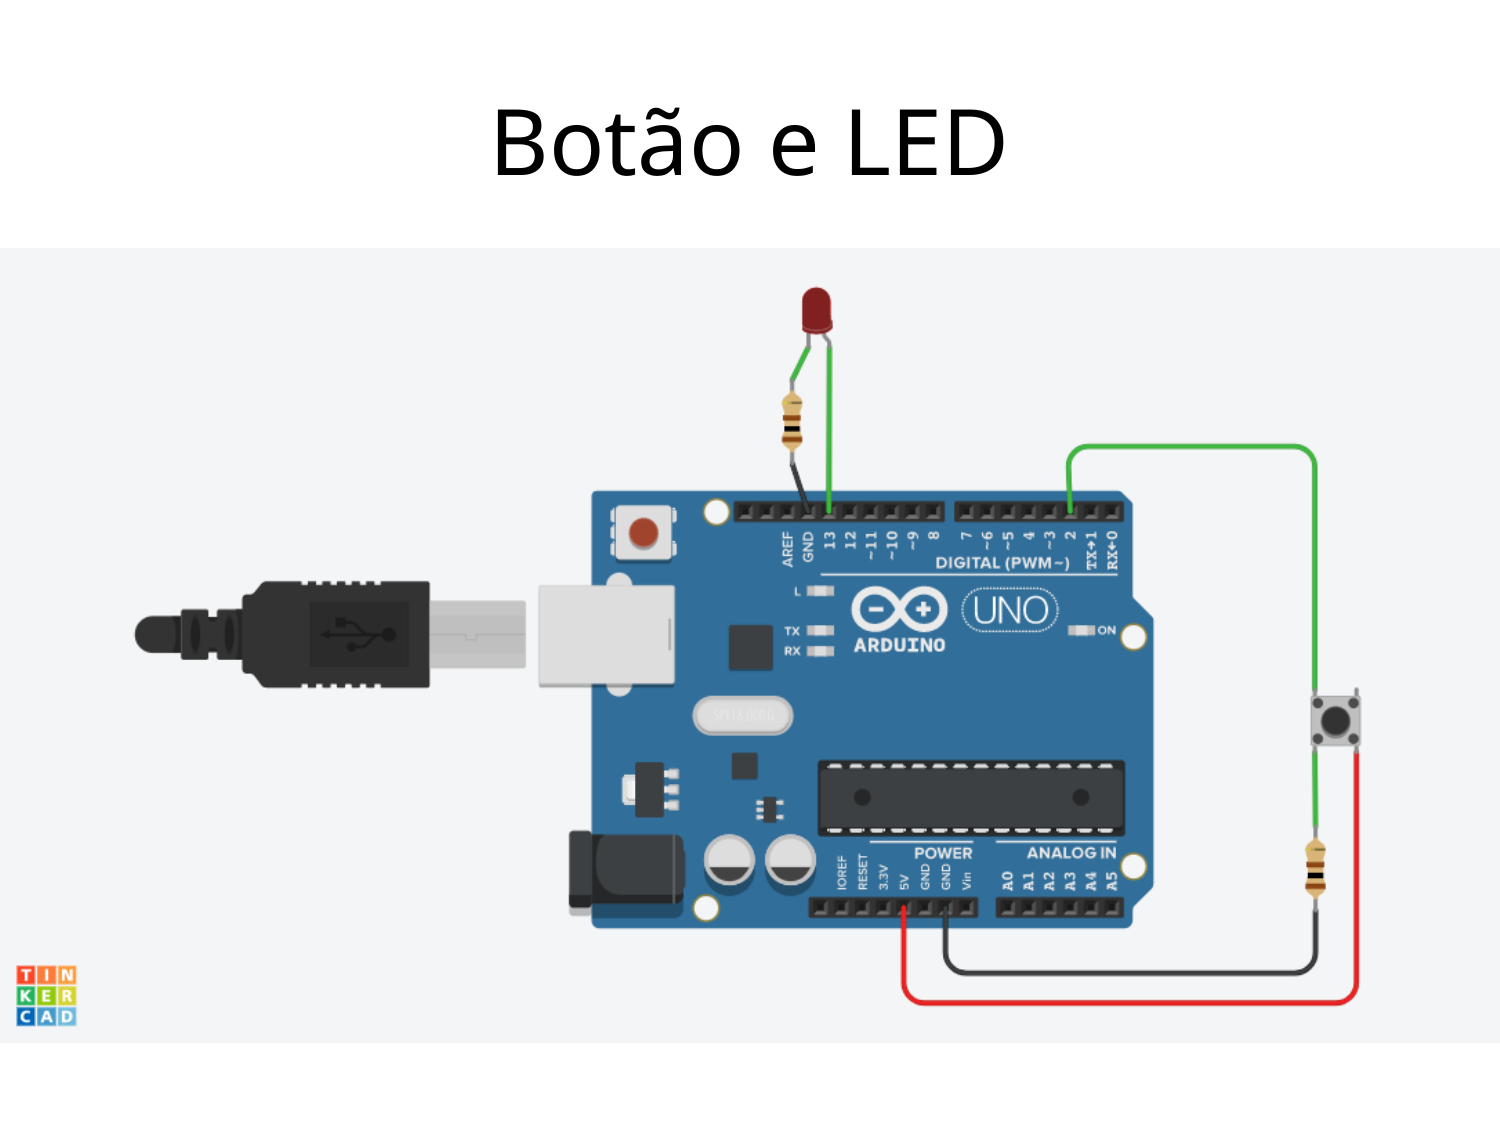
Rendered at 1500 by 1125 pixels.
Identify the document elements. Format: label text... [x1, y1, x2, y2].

picture [0, 248, 1500, 1043]
title Botão e LED [75, 45, 1425, 233]
